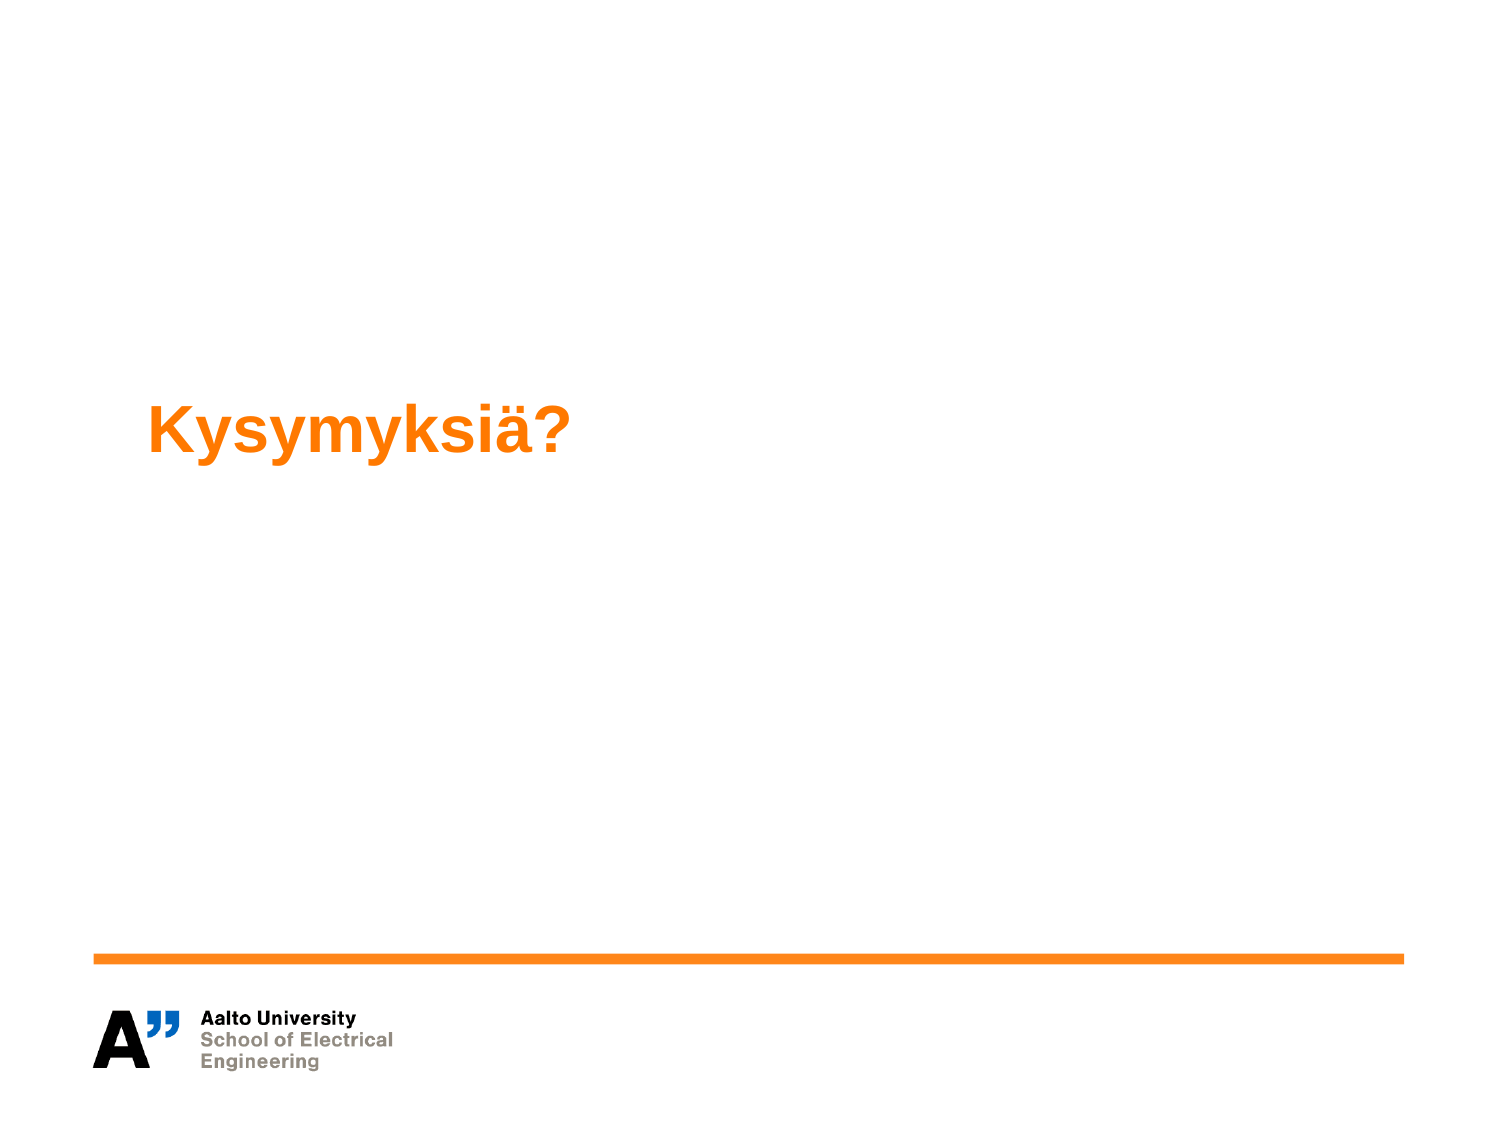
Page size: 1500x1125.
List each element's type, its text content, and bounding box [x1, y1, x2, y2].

picture [35, 953, 449, 1125]
title Kysymyksiä? [147, 385, 1458, 563]
